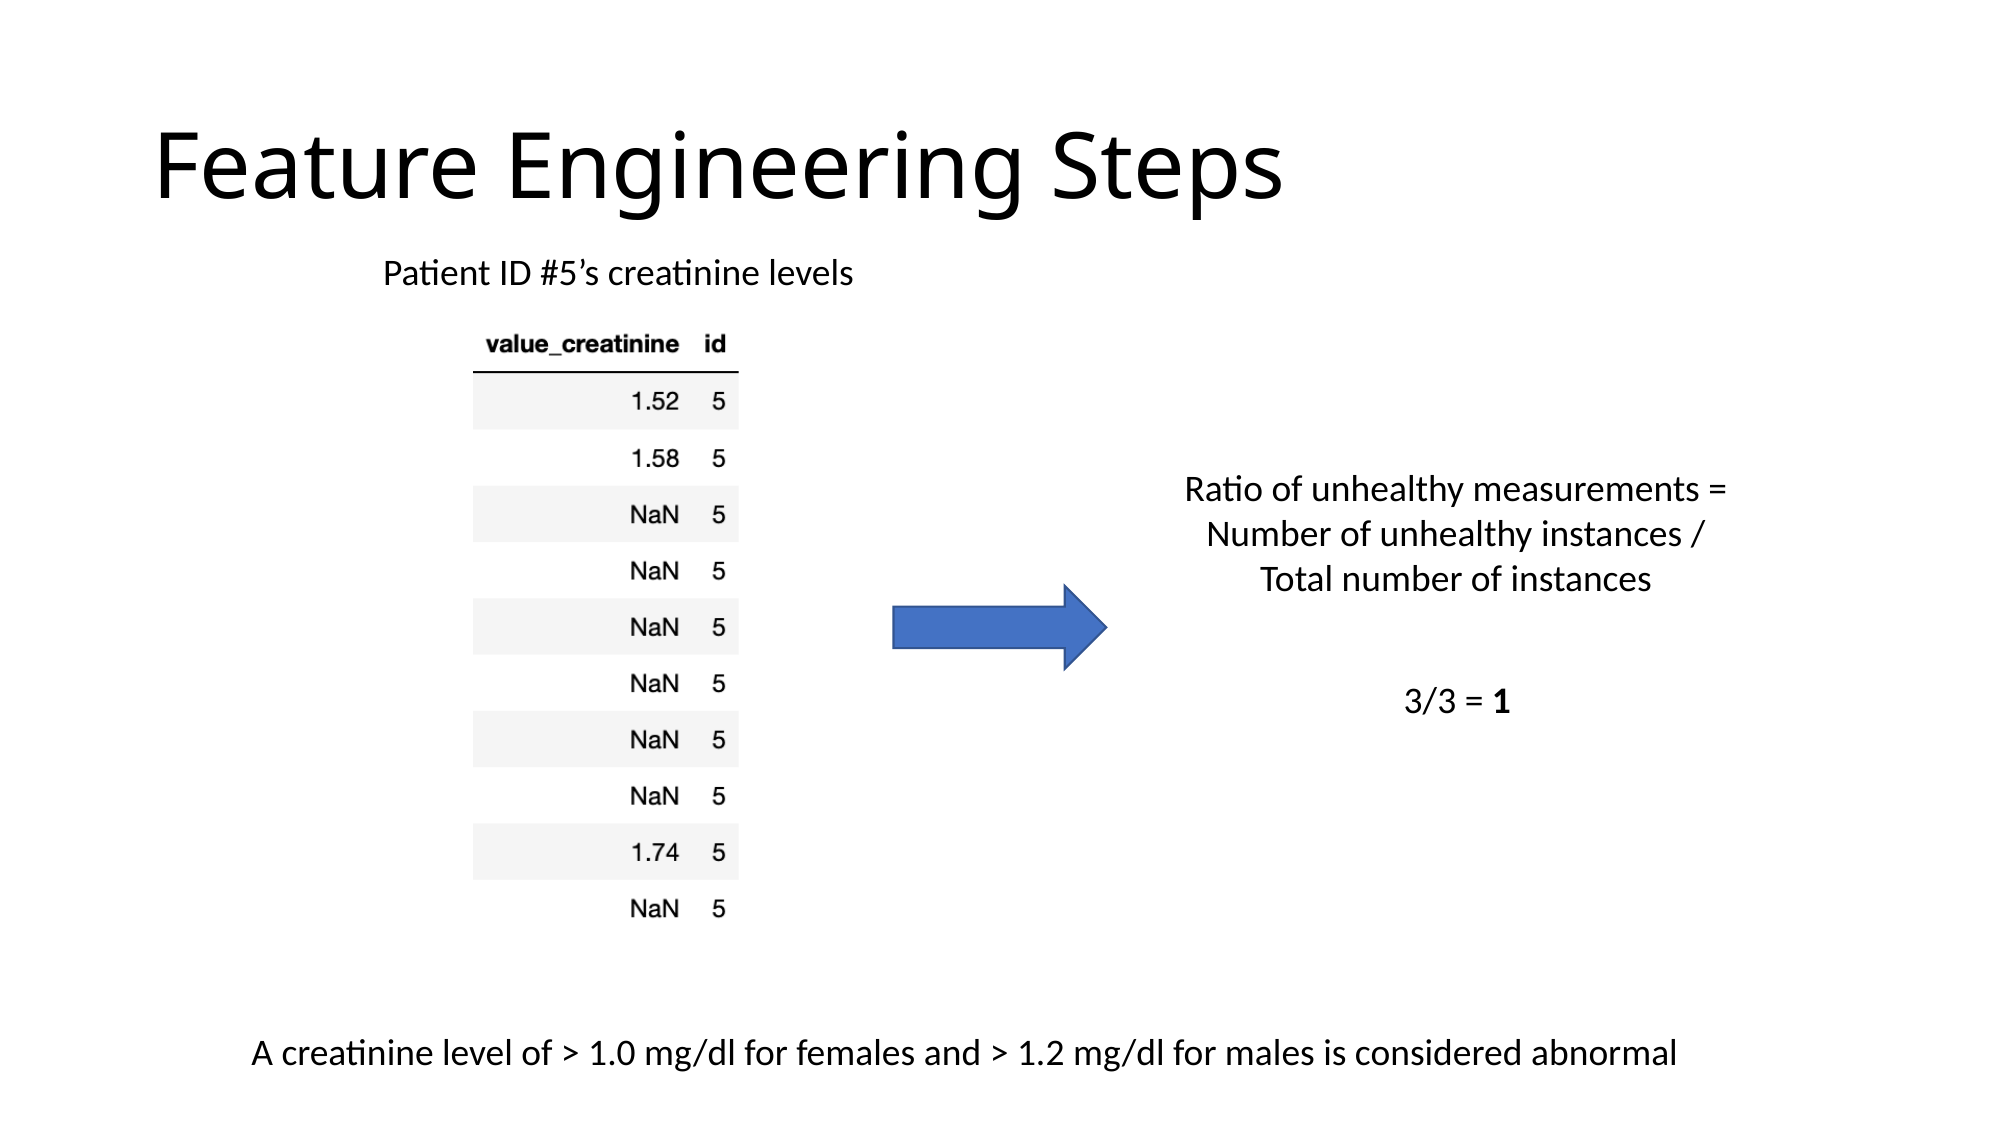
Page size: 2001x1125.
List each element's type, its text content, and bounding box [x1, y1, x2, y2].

text_box Patient ID #5’s creatinine levels [368, 241, 870, 301]
text_box 3/3 = 1 [1388, 668, 1526, 729]
text_box A creatinine level of > 1.0 mg/dl for females and > 1.2 mg/dl for males is considered abnormal [236, 1020, 1764, 1081]
title Feature Engineering Steps [137, 59, 1863, 278]
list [473, 320, 746, 935]
text_box Ratio of unhealthy measurements = Number of unhealthy instances / Total number of instances [1157, 457, 1764, 607]
text_box [892, 583, 1108, 672]
